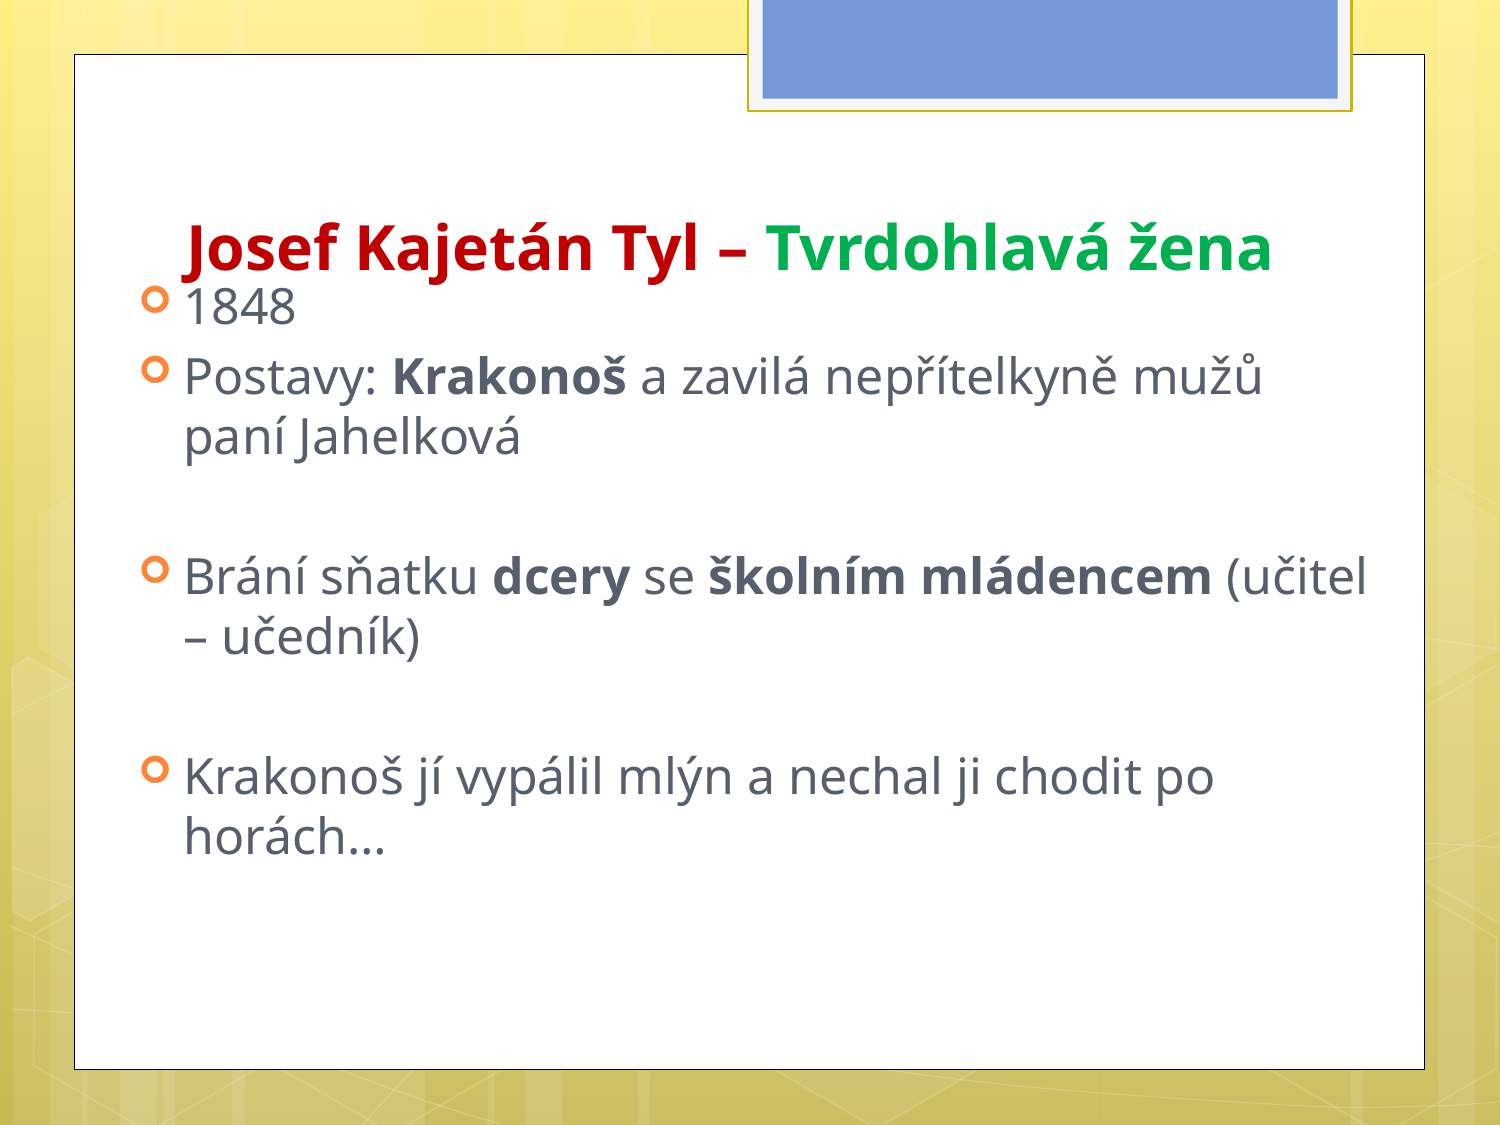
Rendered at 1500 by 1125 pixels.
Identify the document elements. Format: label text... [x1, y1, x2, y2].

title Josef Kajetán Tyl – Tvrdohlavá žena [171, 137, 1324, 267]
list 1848 Postavy: Krakonoš a zavilá nepřítelkyně mužů paní Jahelková Brání sňatku dcery se školním mládencem (učitel – učedník) Krakonoš jí vypálil mlýn a nechal ji chodit po horách… [112, 267, 1388, 1047]
